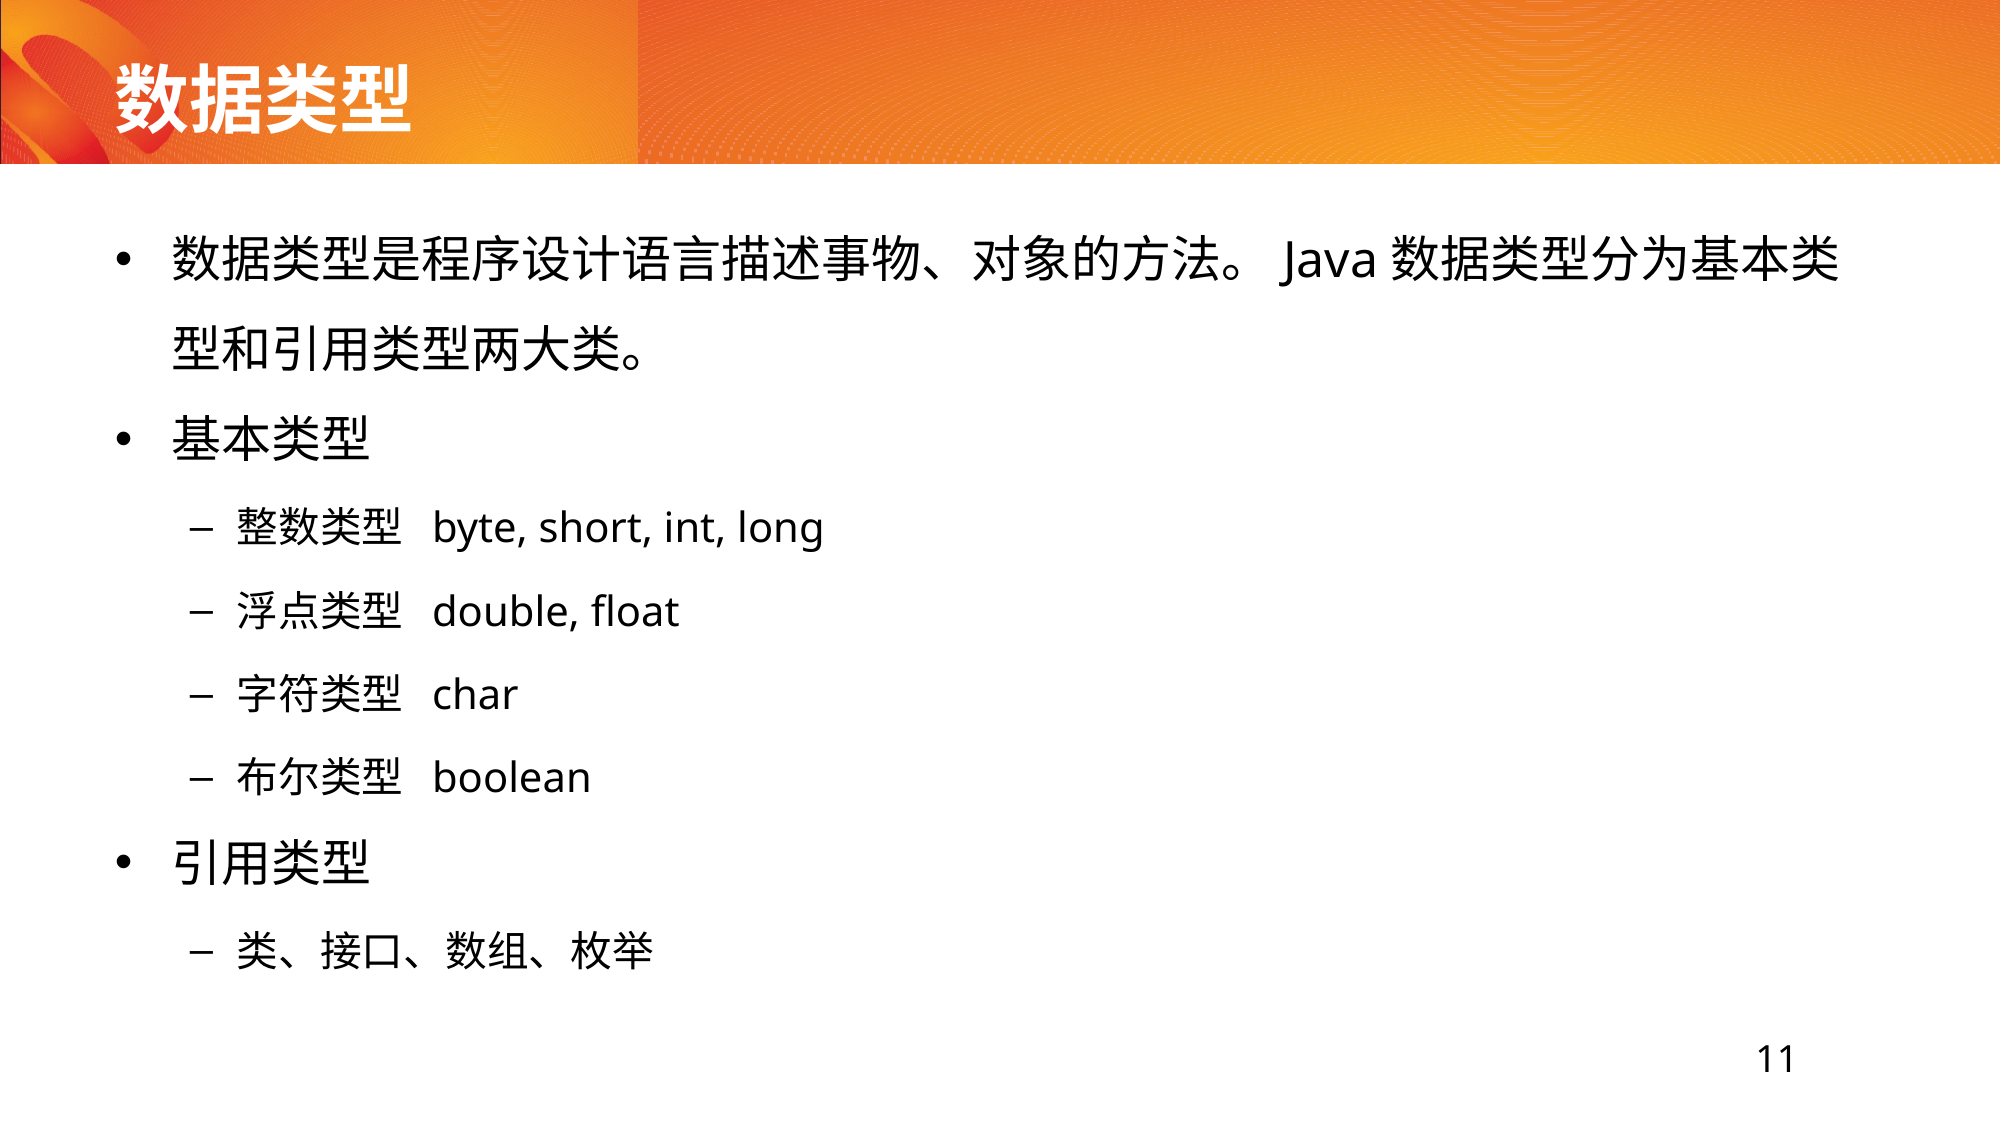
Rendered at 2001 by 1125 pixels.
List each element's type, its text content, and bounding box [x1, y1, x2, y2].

title 数据类型 [99, 45, 1900, 167]
list 数据类型是程序设计语言描述事物、对象的方法。Java数据类型分为基本类型和引用类型两大类。 基本类型 整数类型 byte, short, int, long 浮点类型 double, float 字符类型 char 布尔类型 boolean 引用类型 类、接口、数组、枚举 [99, 190, 1900, 1083]
picture [0, 0, 2000, 164]
